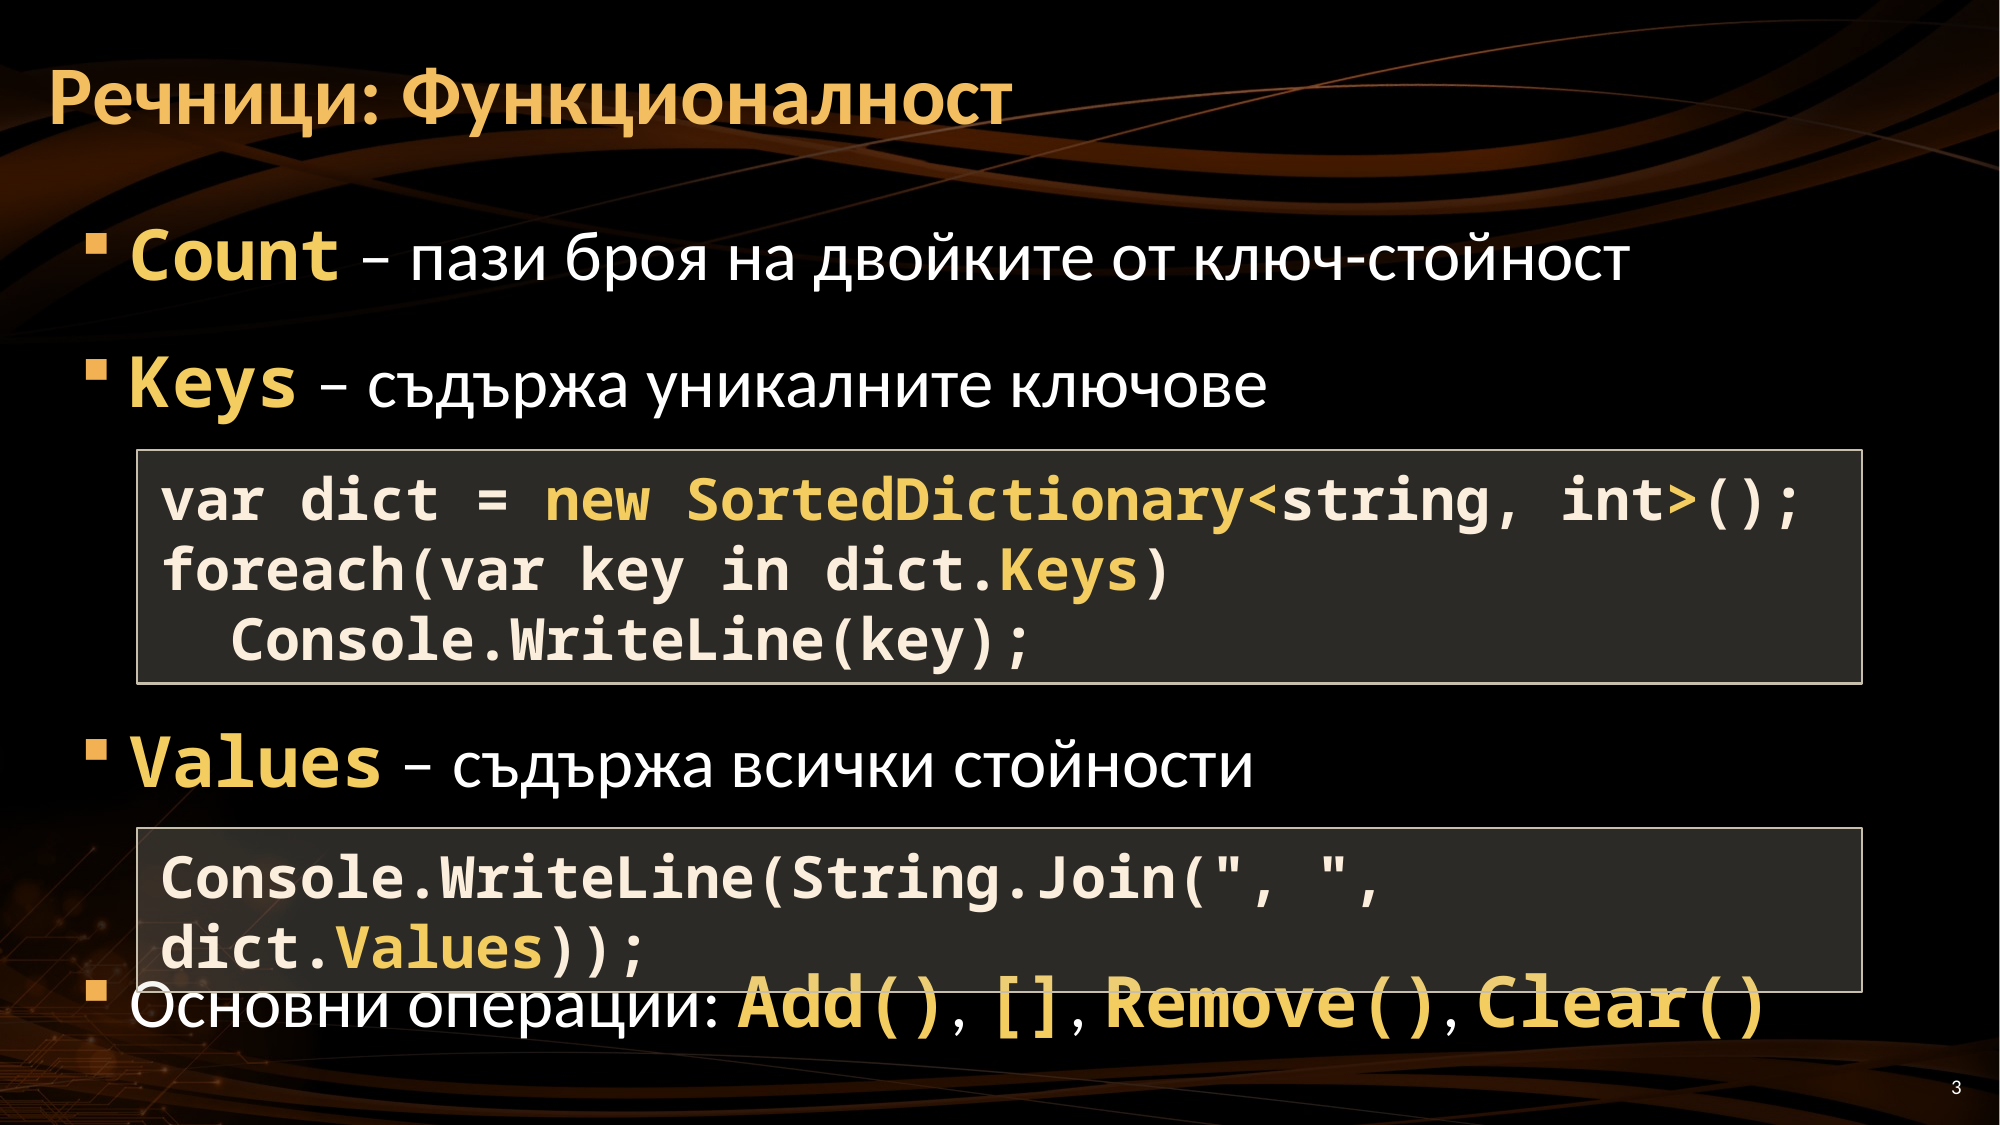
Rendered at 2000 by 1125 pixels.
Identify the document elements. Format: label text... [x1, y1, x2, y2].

text_box var dict = new SortedDictionary<string, int>(); foreach(var key in dict.Keys) Console.WriteLine(key); [137, 450, 1863, 684]
slide_number 3 [1897, 1070, 1968, 1103]
title Речници: Функционалност [30, 6, 1968, 189]
text_box Console.WriteLine(String.Join(", ", dict.Values)); [137, 828, 1863, 992]
list Count – пази броя на двойките от ключ-стойност Keys – съдържа уникалните ключове Values – съдържа всички стойности Основни операции: Add(), [], Remove(), Clear() [62, 200, 1875, 1103]
picture [0, 0, 2000, 1125]
